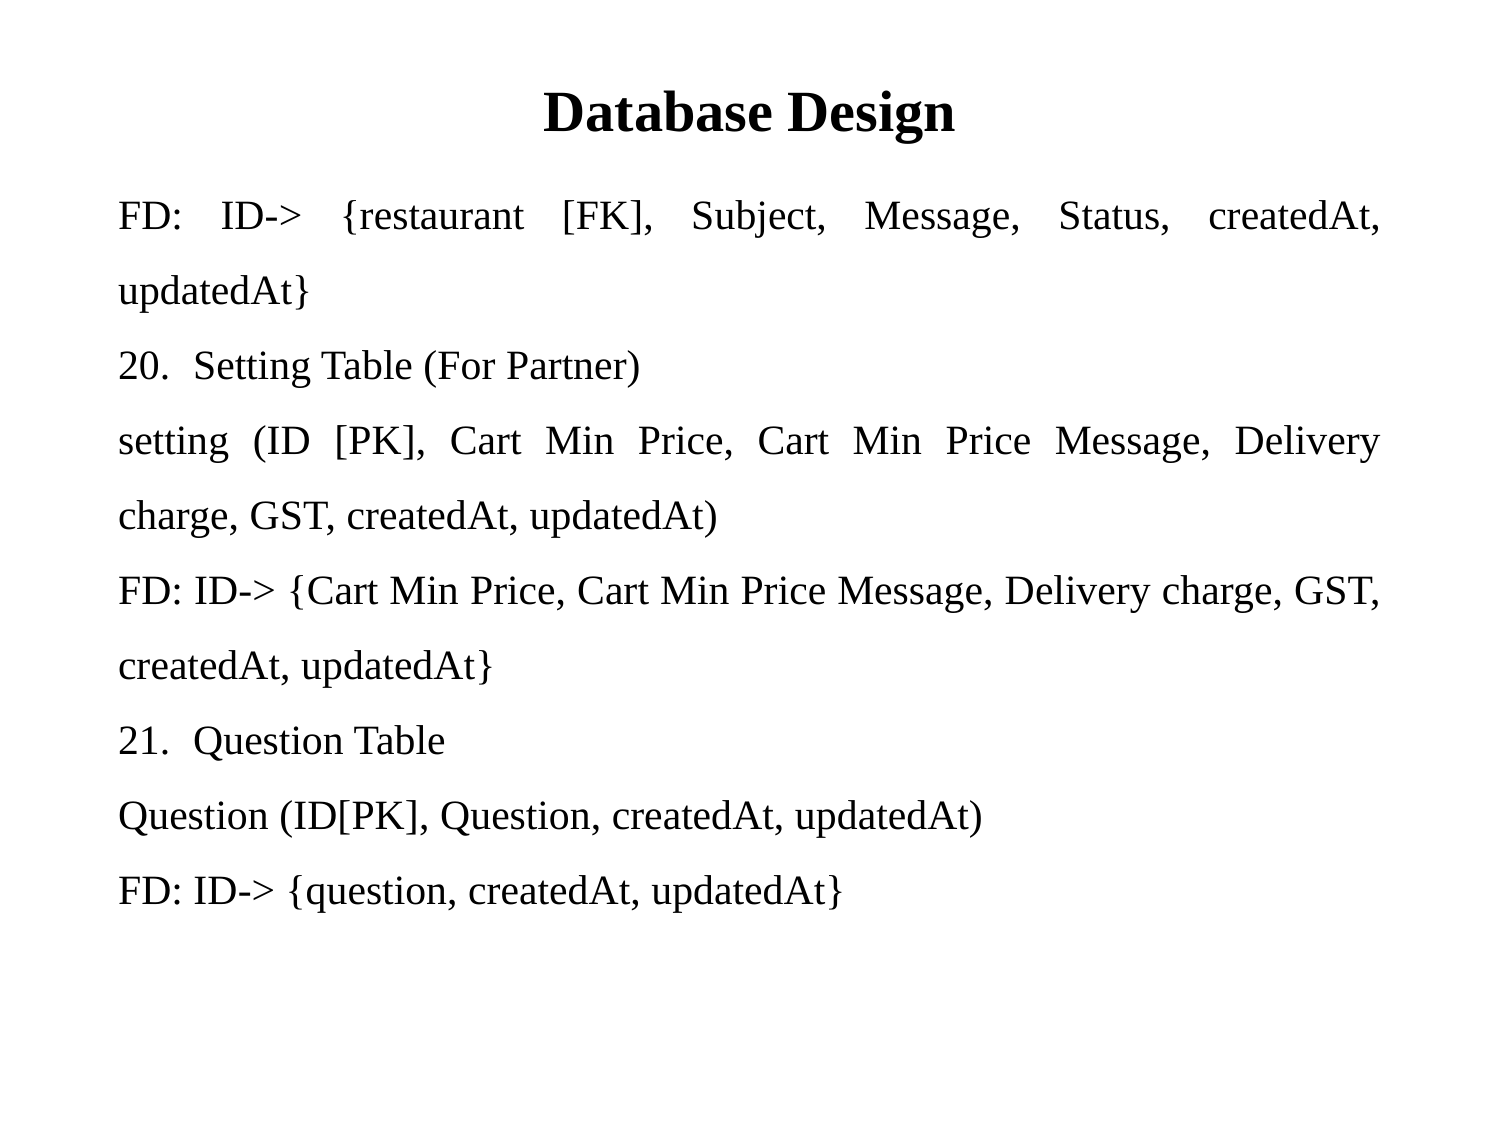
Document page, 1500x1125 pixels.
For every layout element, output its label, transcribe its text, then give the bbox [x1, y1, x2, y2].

title Database Design [103, 59, 1397, 155]
list FD: ID-> {restaurant [FK], Subject, Message, Status, createdAt, updatedAt} Setting Table (For Partner) setting (ID [PK], Cart Min Price, Cart Min Price Message, Delivery charge, GST, createdAt, updatedAt) FD: ID-> {Cart Min Price, Cart Min Price Message, Delivery charge, GST, createdAt, updatedAt} Question Table Question (ID[PK], Question, createdAt, updatedAt) FD: ID-> {question, createdAt, updatedAt} [103, 155, 1397, 1088]
